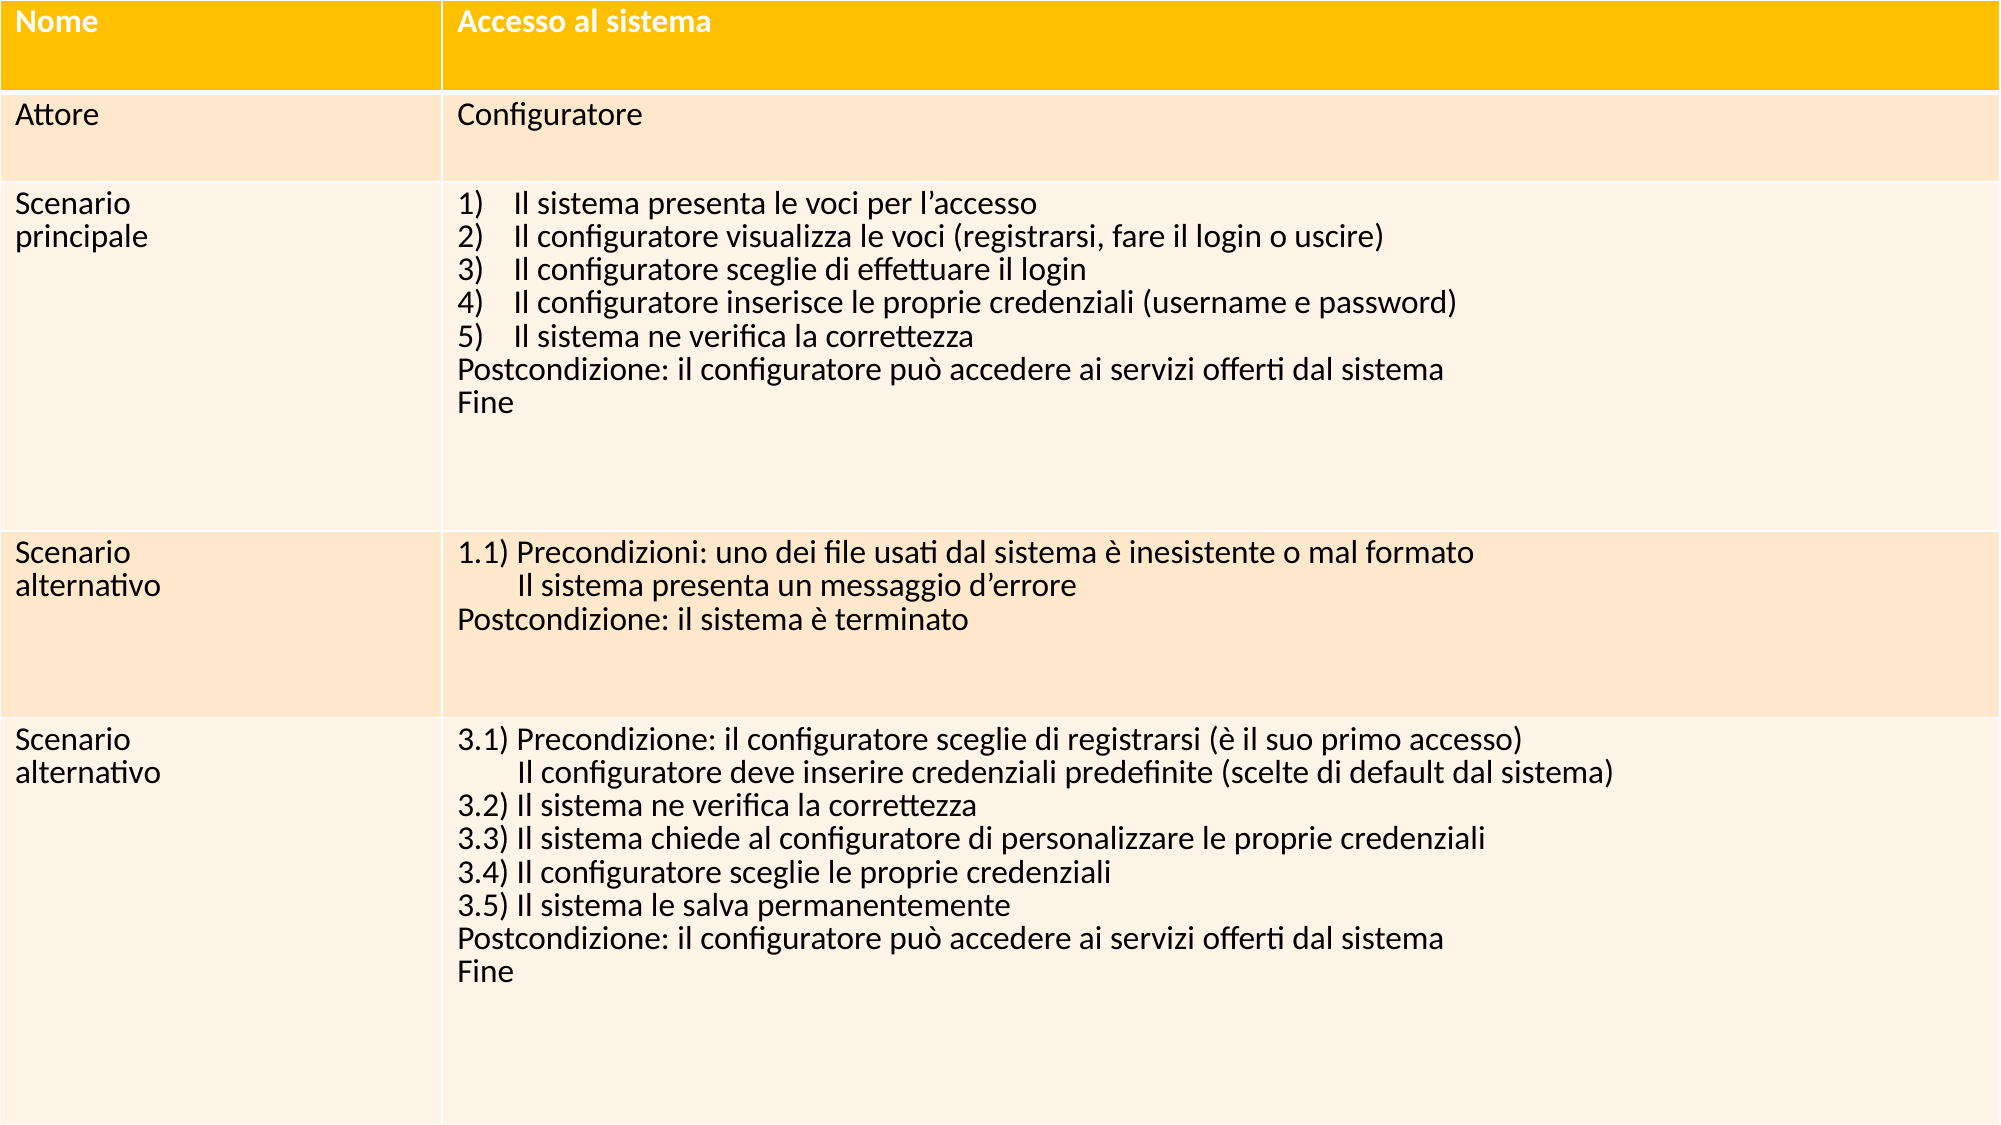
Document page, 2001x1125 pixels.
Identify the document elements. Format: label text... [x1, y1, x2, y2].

table_cell Configuratore [443, 95, 1999, 181]
table_header Nome [1, 1, 441, 90]
table_cell Attore [1, 95, 441, 181]
table_cell Scenario alternativo [1, 532, 441, 717]
table_cell 3.1) Precondizione: il configuratore sceglie di registrarsi (è il suo primo accesso) Il configuratore deve inserire credenziali predefinite (scelte di default dal sistema) 3.2) Il sistema ne verifica la correttezza 3.3) Il sistema chiede al configuratore di personalizzare le proprie credenziali 3.4) Il configuratore sceglie le proprie credenziali 3.5) Il sistema le salva permanentemente Postcondizione: il configuratore può accedere ai servizi offerti dal sistema​ Fine​ [443, 718, 1999, 1124]
table_cell Il sistema presenta le voci per l’accesso Il configuratore visualizza le voci (registrarsi, fare il login o uscire) Il configuratore sceglie di effettuare il login Il configuratore inserisce le proprie credenziali (username e password) Il sistema ne verifica la correttezza Postcondizione: il configuratore può accedere ai servizi offerti dal sistema Fine [443, 183, 1999, 530]
table_header Accesso al sistema [443, 1, 1999, 90]
table_cell 1.1) Precondizioni: uno dei file usati dal sistema è inesistente o mal formato Il sistema presenta un messaggio d’errore Postcondizione: il sistema è terminato [443, 532, 1999, 717]
table_cell Scenario principale [1, 183, 441, 530]
table_cell Scenario alternativo [1, 718, 441, 1124]
